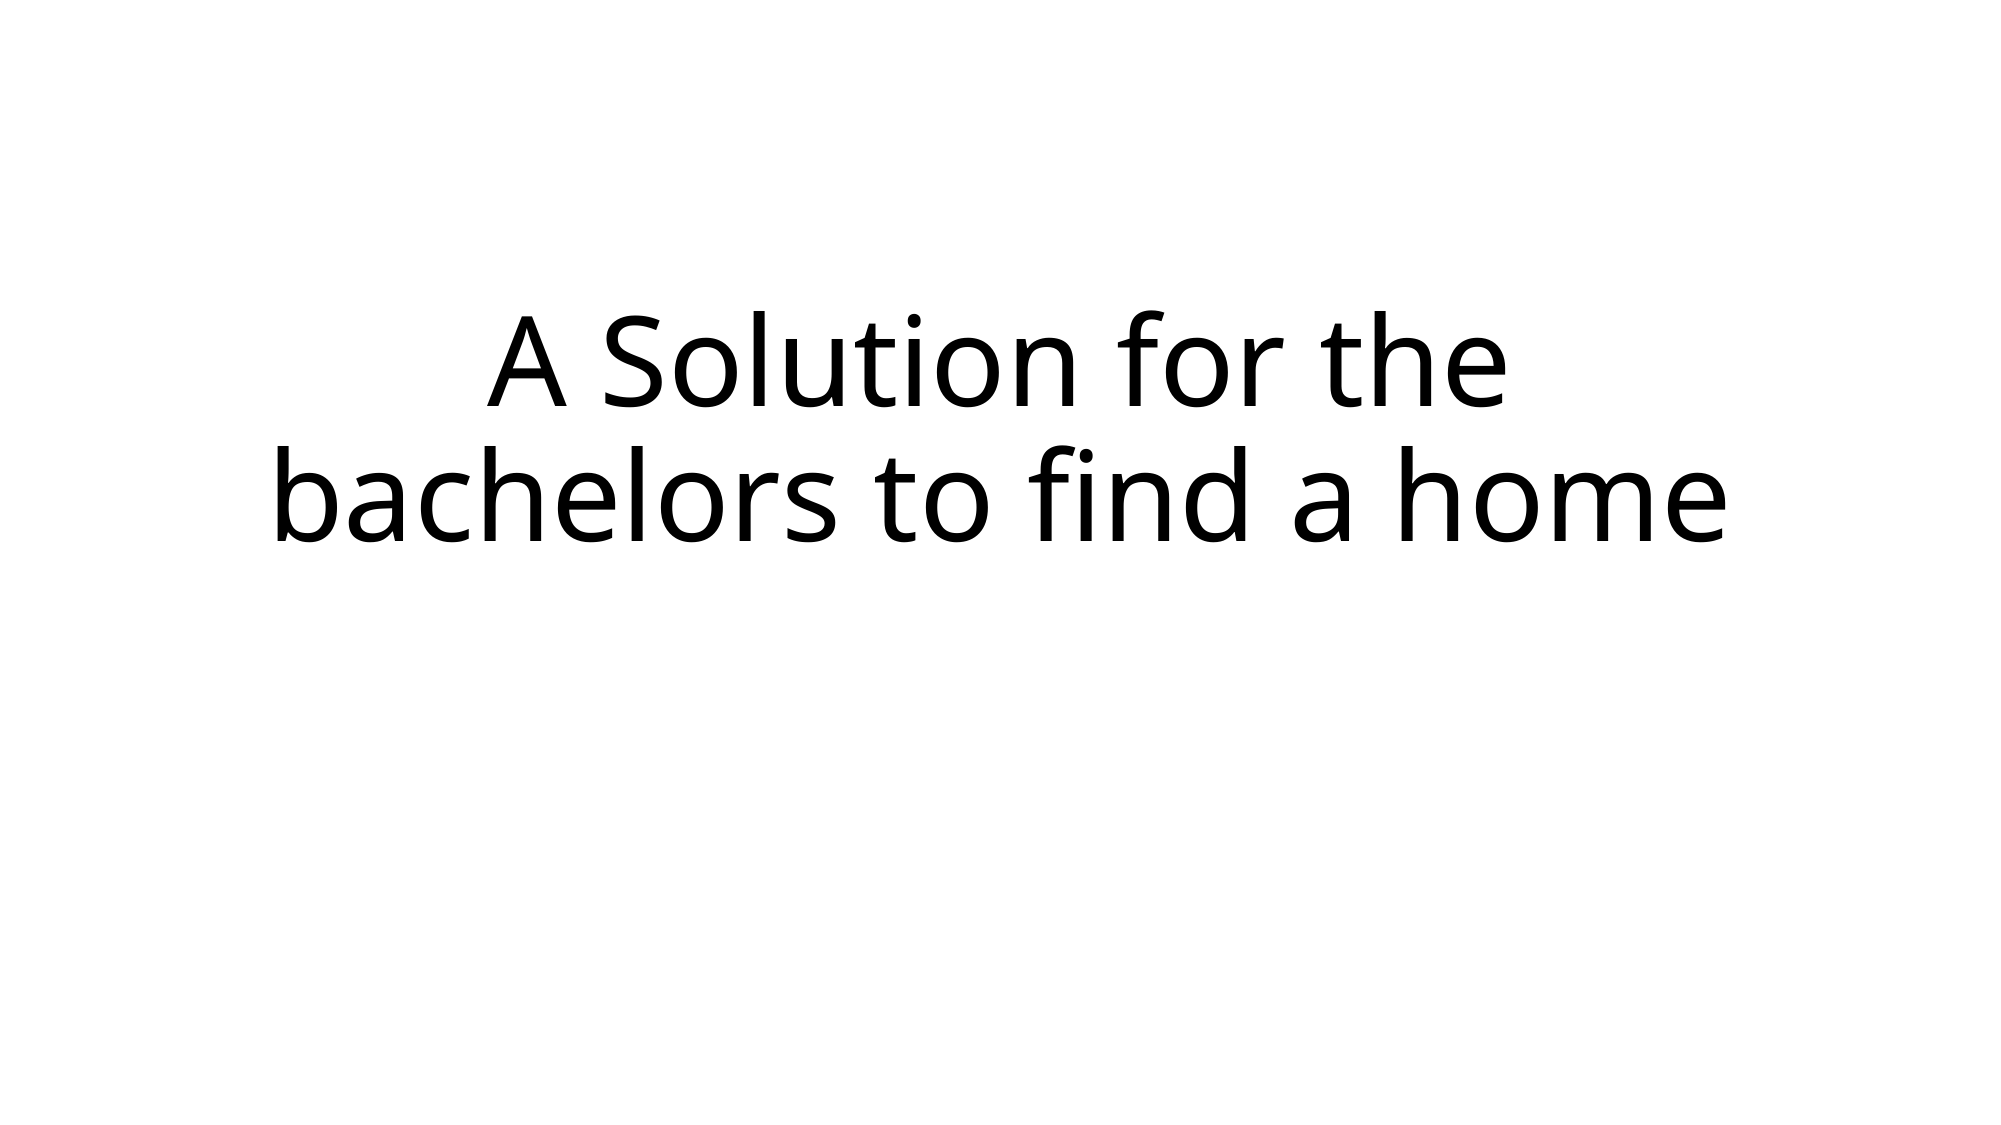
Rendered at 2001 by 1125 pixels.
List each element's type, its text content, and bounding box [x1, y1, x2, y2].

title A Solution for the bachelors to find a home [249, 184, 1750, 576]
